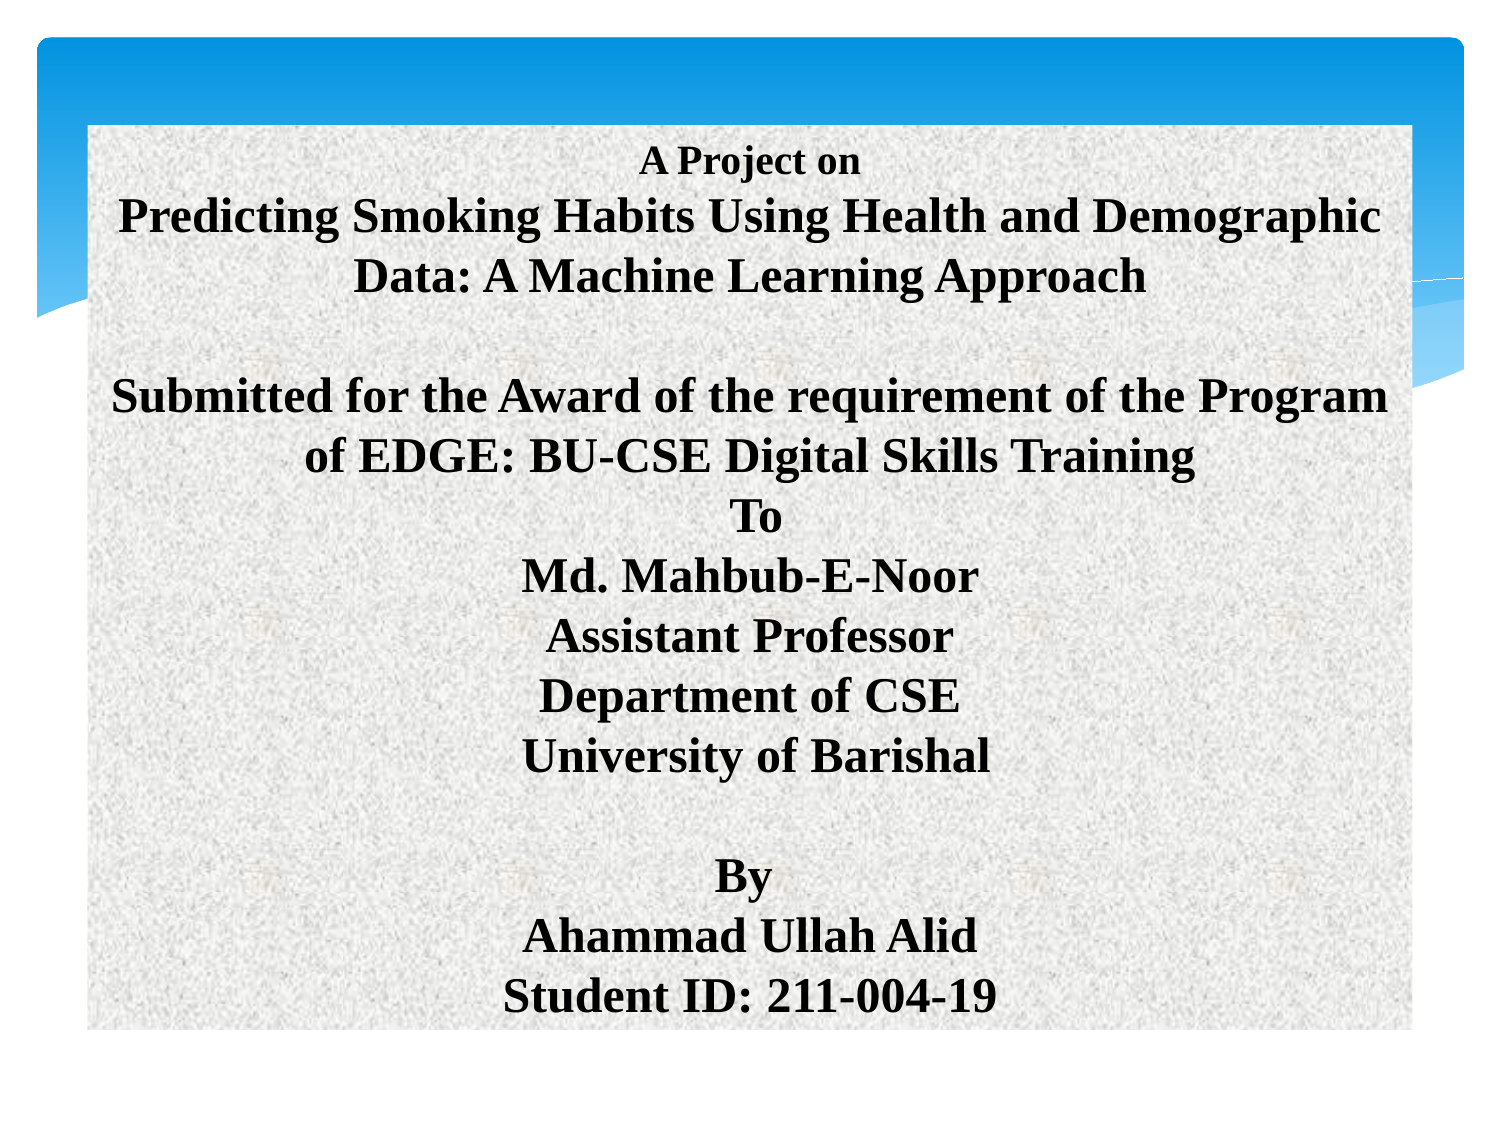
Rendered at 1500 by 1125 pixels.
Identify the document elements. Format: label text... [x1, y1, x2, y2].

text_box A Project on Predicting Smoking Habits Using Health and Demographic Data: A Machine Learning Approach Submitted for the Award of the requirement of the Program of EDGE: BU-CSE Digital Skills Training To Md. Mahbub-E-Noor Assistant Professor Department of CSE University of Barishal By Ahammad Ullah Alid Student ID: 211-004-19 [87, 125, 1413, 1030]
